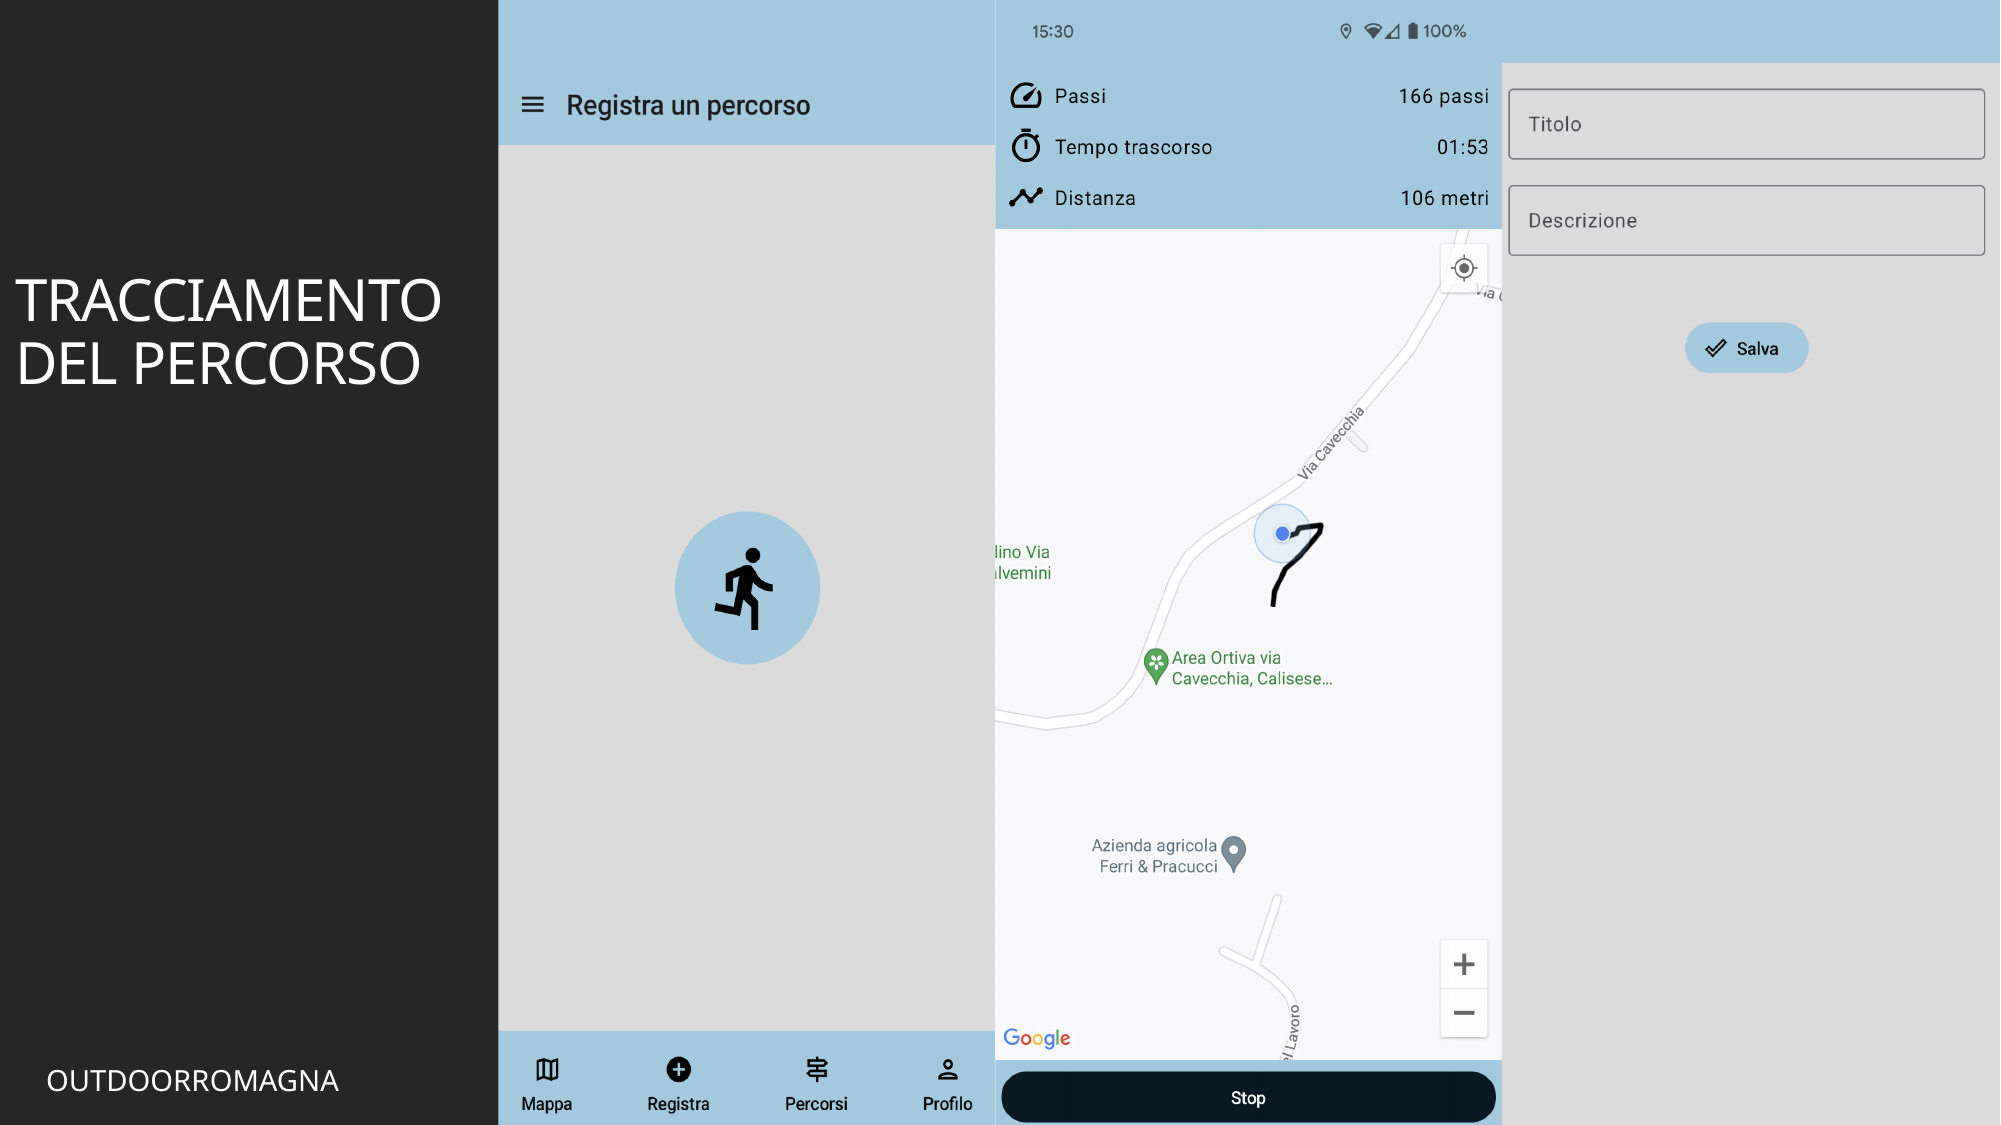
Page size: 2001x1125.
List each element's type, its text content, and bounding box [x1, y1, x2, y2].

slide_number OUTDOORROMAGNA [31, 1049, 494, 1110]
picture [994, 0, 2000, 1125]
title TRACCIAMENTO DEL PERCORSO [0, 61, 494, 405]
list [497, 0, 993, 1125]
